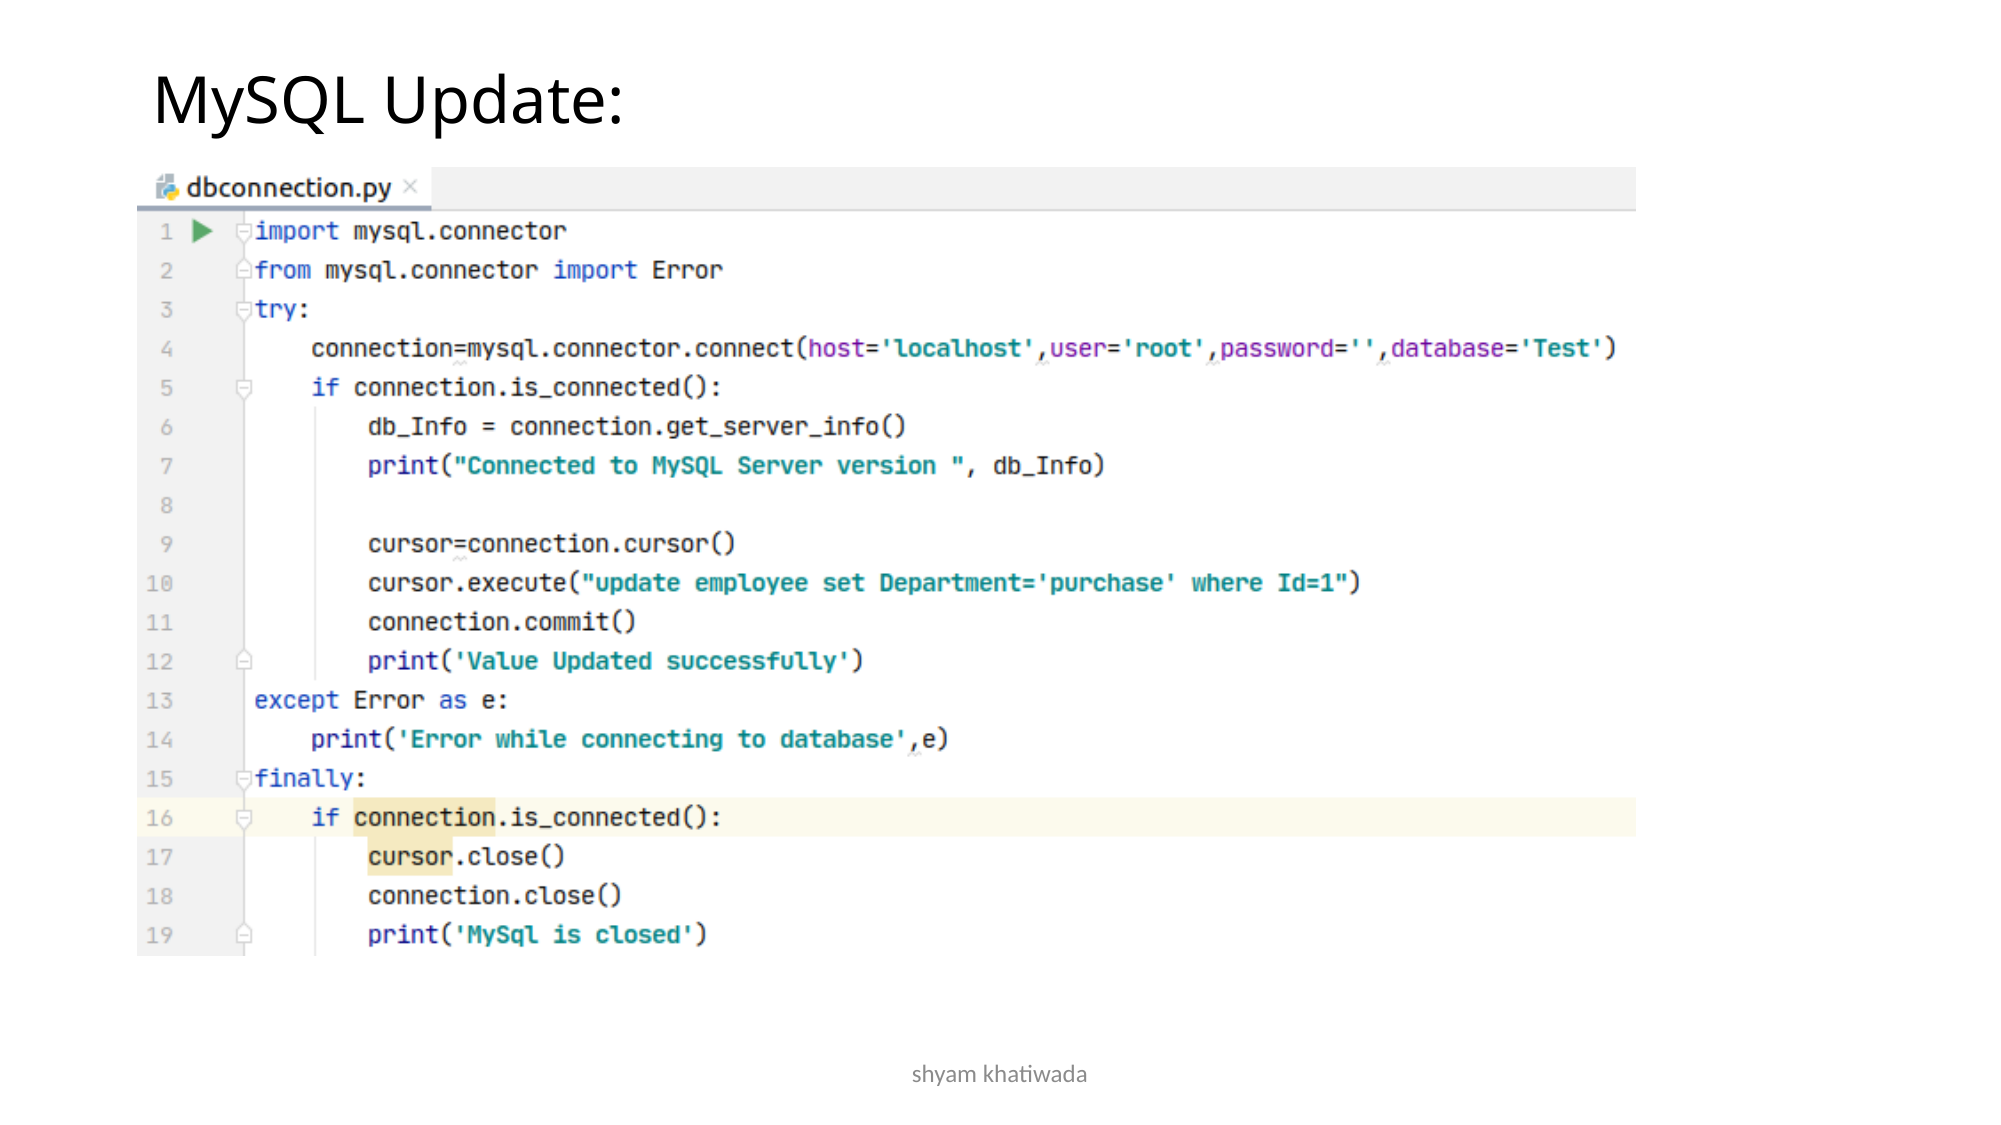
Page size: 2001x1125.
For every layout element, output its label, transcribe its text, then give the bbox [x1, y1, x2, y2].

footer shyam khatiwada [662, 1042, 1338, 1103]
title MySQL Update: [137, 59, 1863, 146]
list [137, 167, 1636, 957]
